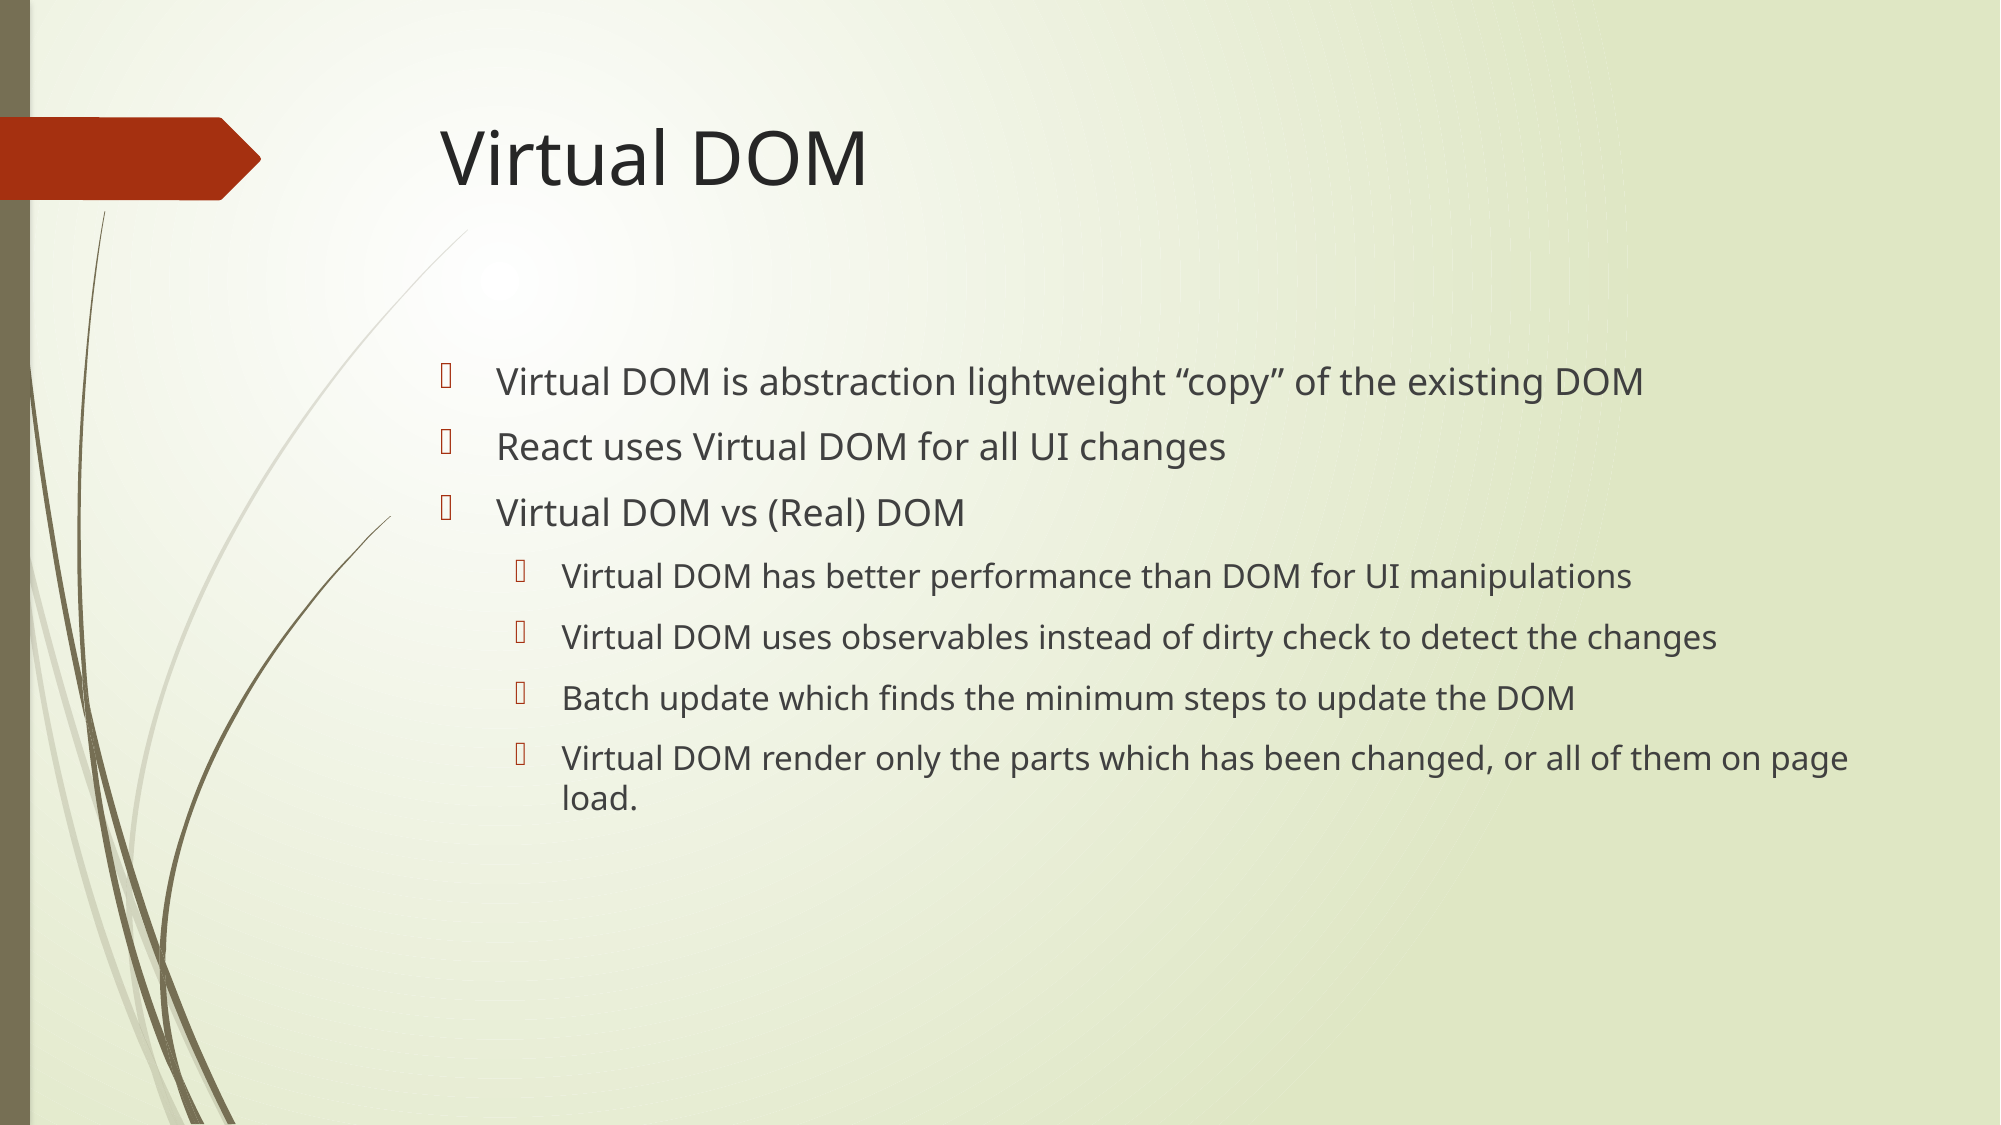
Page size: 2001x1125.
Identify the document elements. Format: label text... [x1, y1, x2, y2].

list Virtual DOM is abstraction lightweight “copy” of the existing DOM React uses Virtual DOM for all UI changes Virtual DOM vs (Real) DOM Virtual DOM has better performance than DOM for UI manipulations Virtual DOM uses observables instead of dirty check to detect the changes Batch update which finds the minimum steps to update the DOM Virtual DOM render only the parts which has been changed, or all of them on page load. [424, 350, 1888, 970]
title Virtual DOM [425, 102, 1888, 313]
